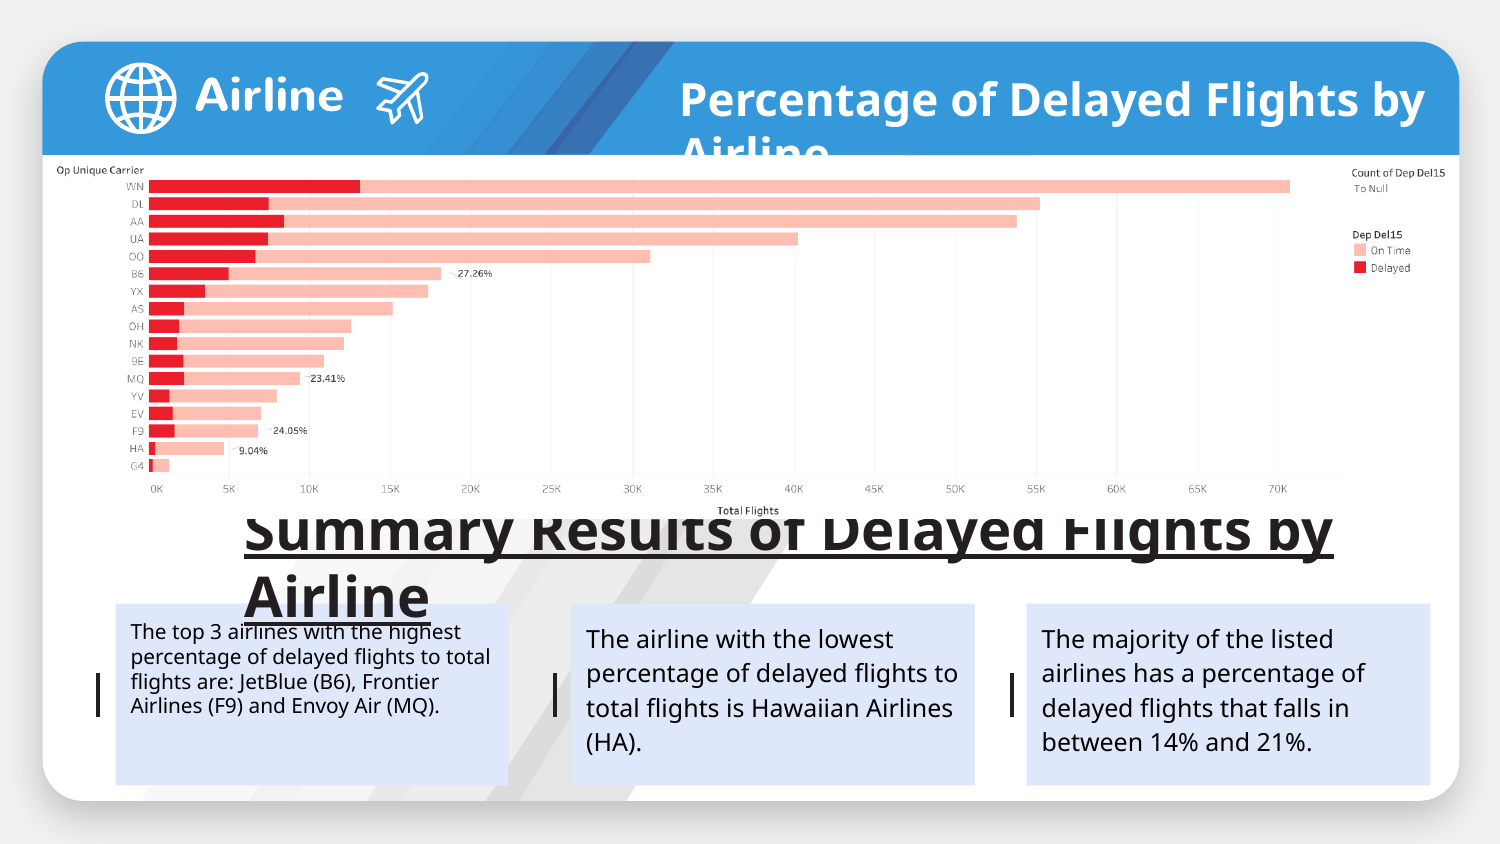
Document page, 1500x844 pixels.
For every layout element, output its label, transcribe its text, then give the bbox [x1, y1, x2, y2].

text_box Summary Results of Delayed Flights by Airline [244, 527, 1441, 621]
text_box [102, 62, 180, 135]
text_box Percentage of Delayed Flights by Airline [663, 55, 1477, 196]
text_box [195, 76, 344, 112]
text_box The majority of the listed airlines has a percentage of delayed flights that falls in between 14% and 21%. [1026, 603, 1431, 786]
text_box The airline with the lowest percentage of delayed flights to total flights is Hawaiian Airlines (HA). [571, 621, 975, 786]
picture [43, 155, 1457, 519]
text_box The top 3 airlines with the highest percentage of delayed flights to total flights are: JetBlue (B6), Frontier Airlines (F9) and Envoy Air (MQ). [115, 603, 509, 786]
text_box [376, 72, 429, 125]
